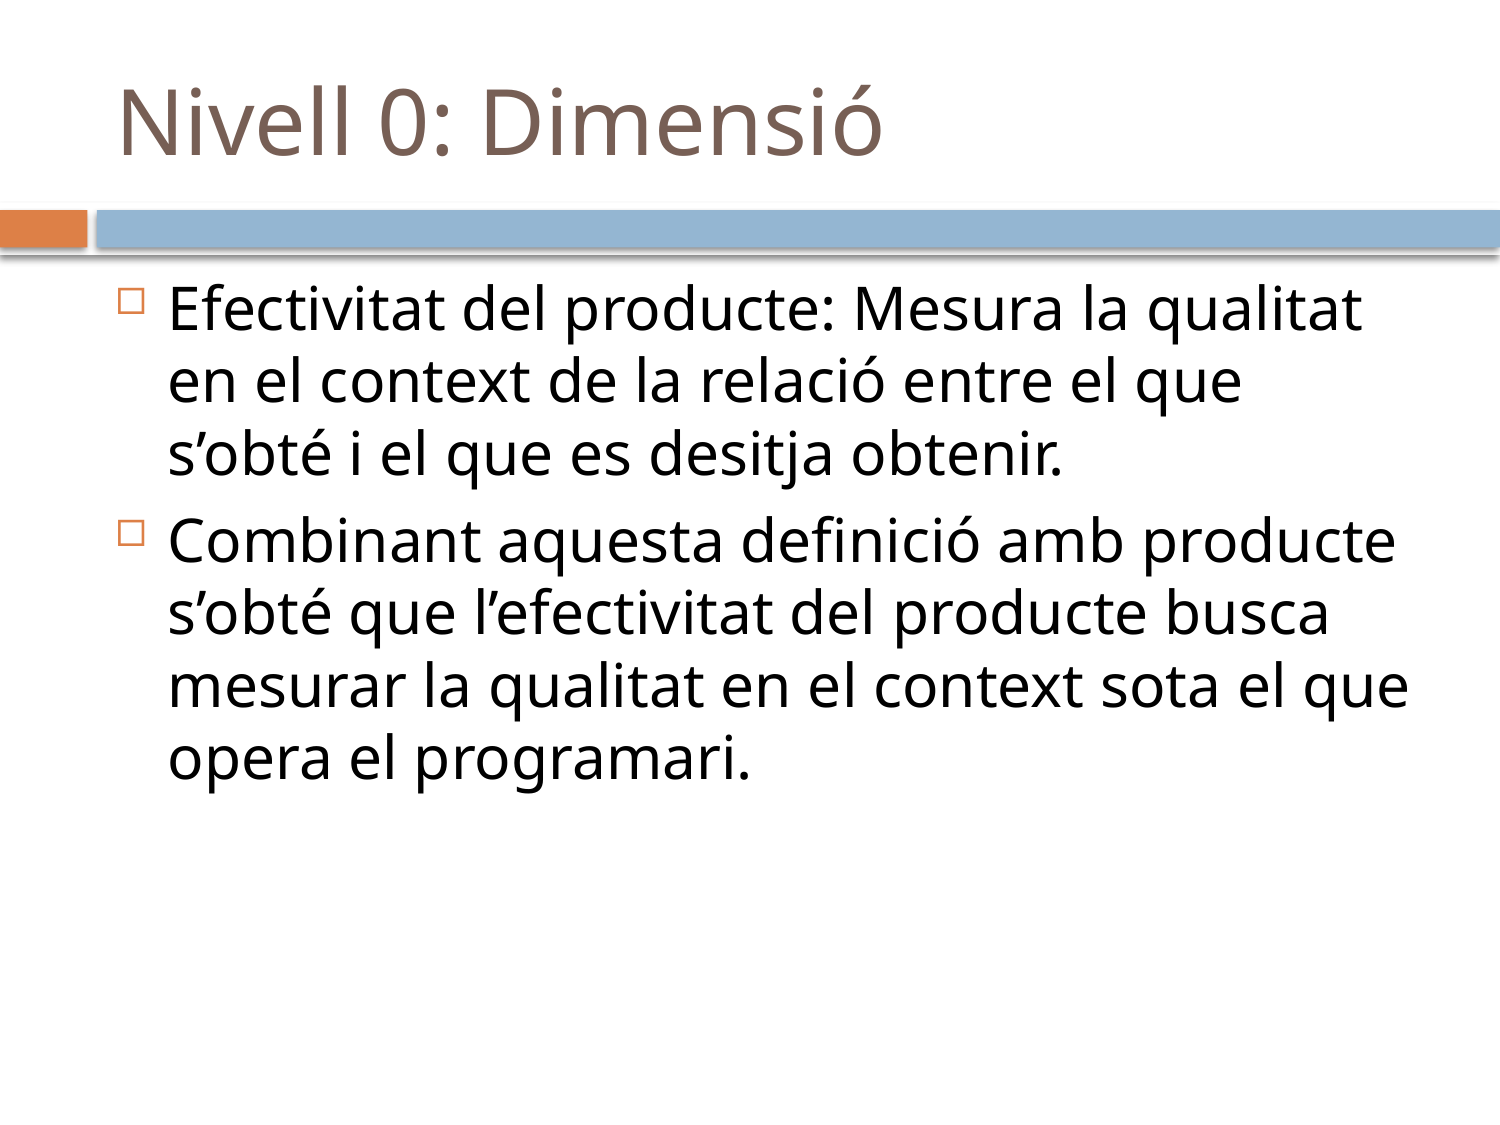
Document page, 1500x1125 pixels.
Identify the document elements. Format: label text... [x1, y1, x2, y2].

title Nivell 0: Dimensió [100, 37, 1438, 200]
list Efectivitat del producte: Mesura la qualitat en el context de la relació entre el que s’obté i el que es desitja obtenir. Combinant aquesta definició amb producte s’obté que l’efectivitat del producte busca mesurar la qualitat en el context sota el que opera el programari. [100, 262, 1438, 1000]
